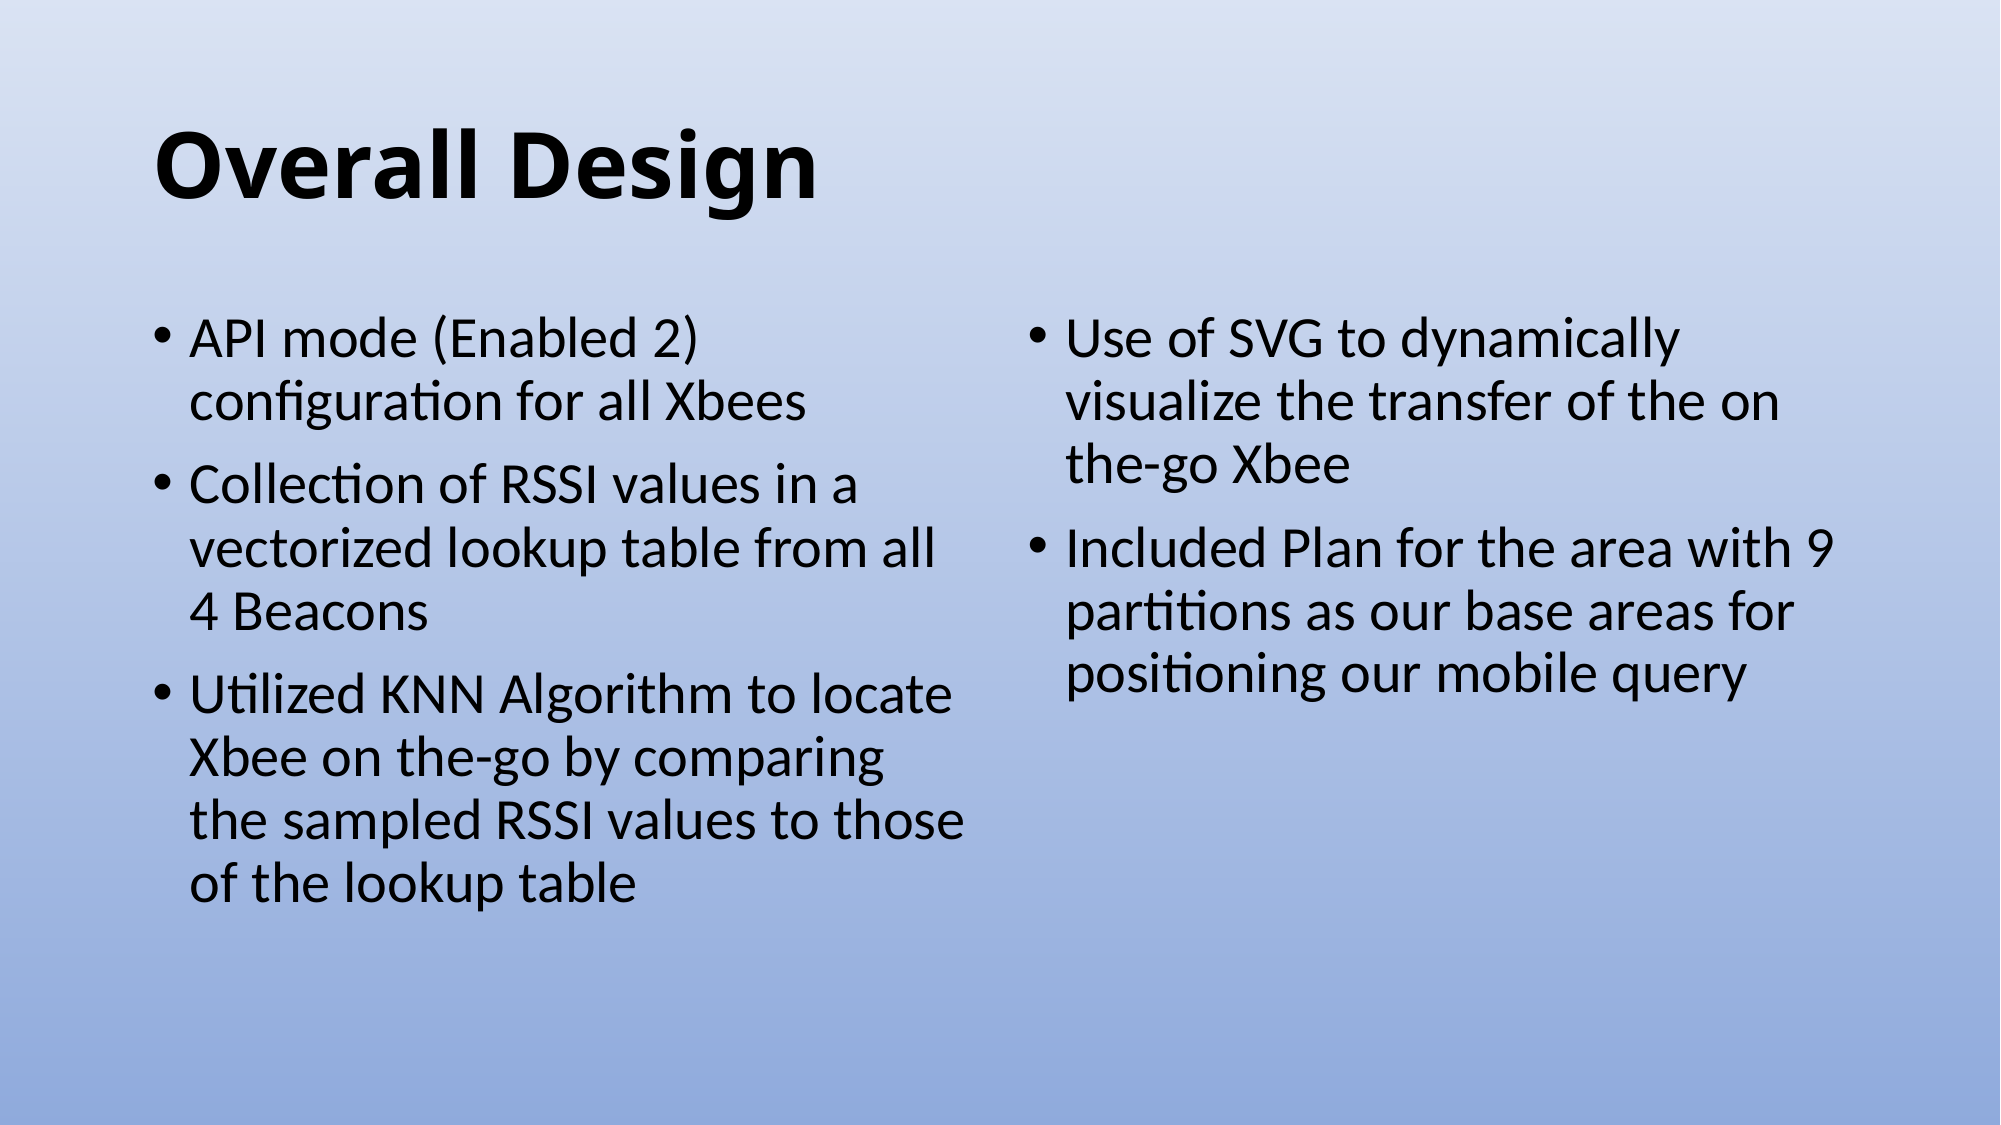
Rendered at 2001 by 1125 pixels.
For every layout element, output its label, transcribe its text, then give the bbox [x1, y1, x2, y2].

list API mode (Enabled 2) configuration for all Xbees Collection of RSSI values in a vectorized lookup table from all 4 Beacons Utilized KNN Algorithm to locate Xbee on the-go by comparing the sampled RSSI values to those of the lookup table [137, 299, 988, 1014]
list Use of SVG to dynamically visualize the transfer of the on the-go Xbee Included Plan for the area with 9 partitions as our base areas for positioning our mobile query [1012, 299, 1863, 1014]
title Overall Design [137, 59, 1863, 278]
